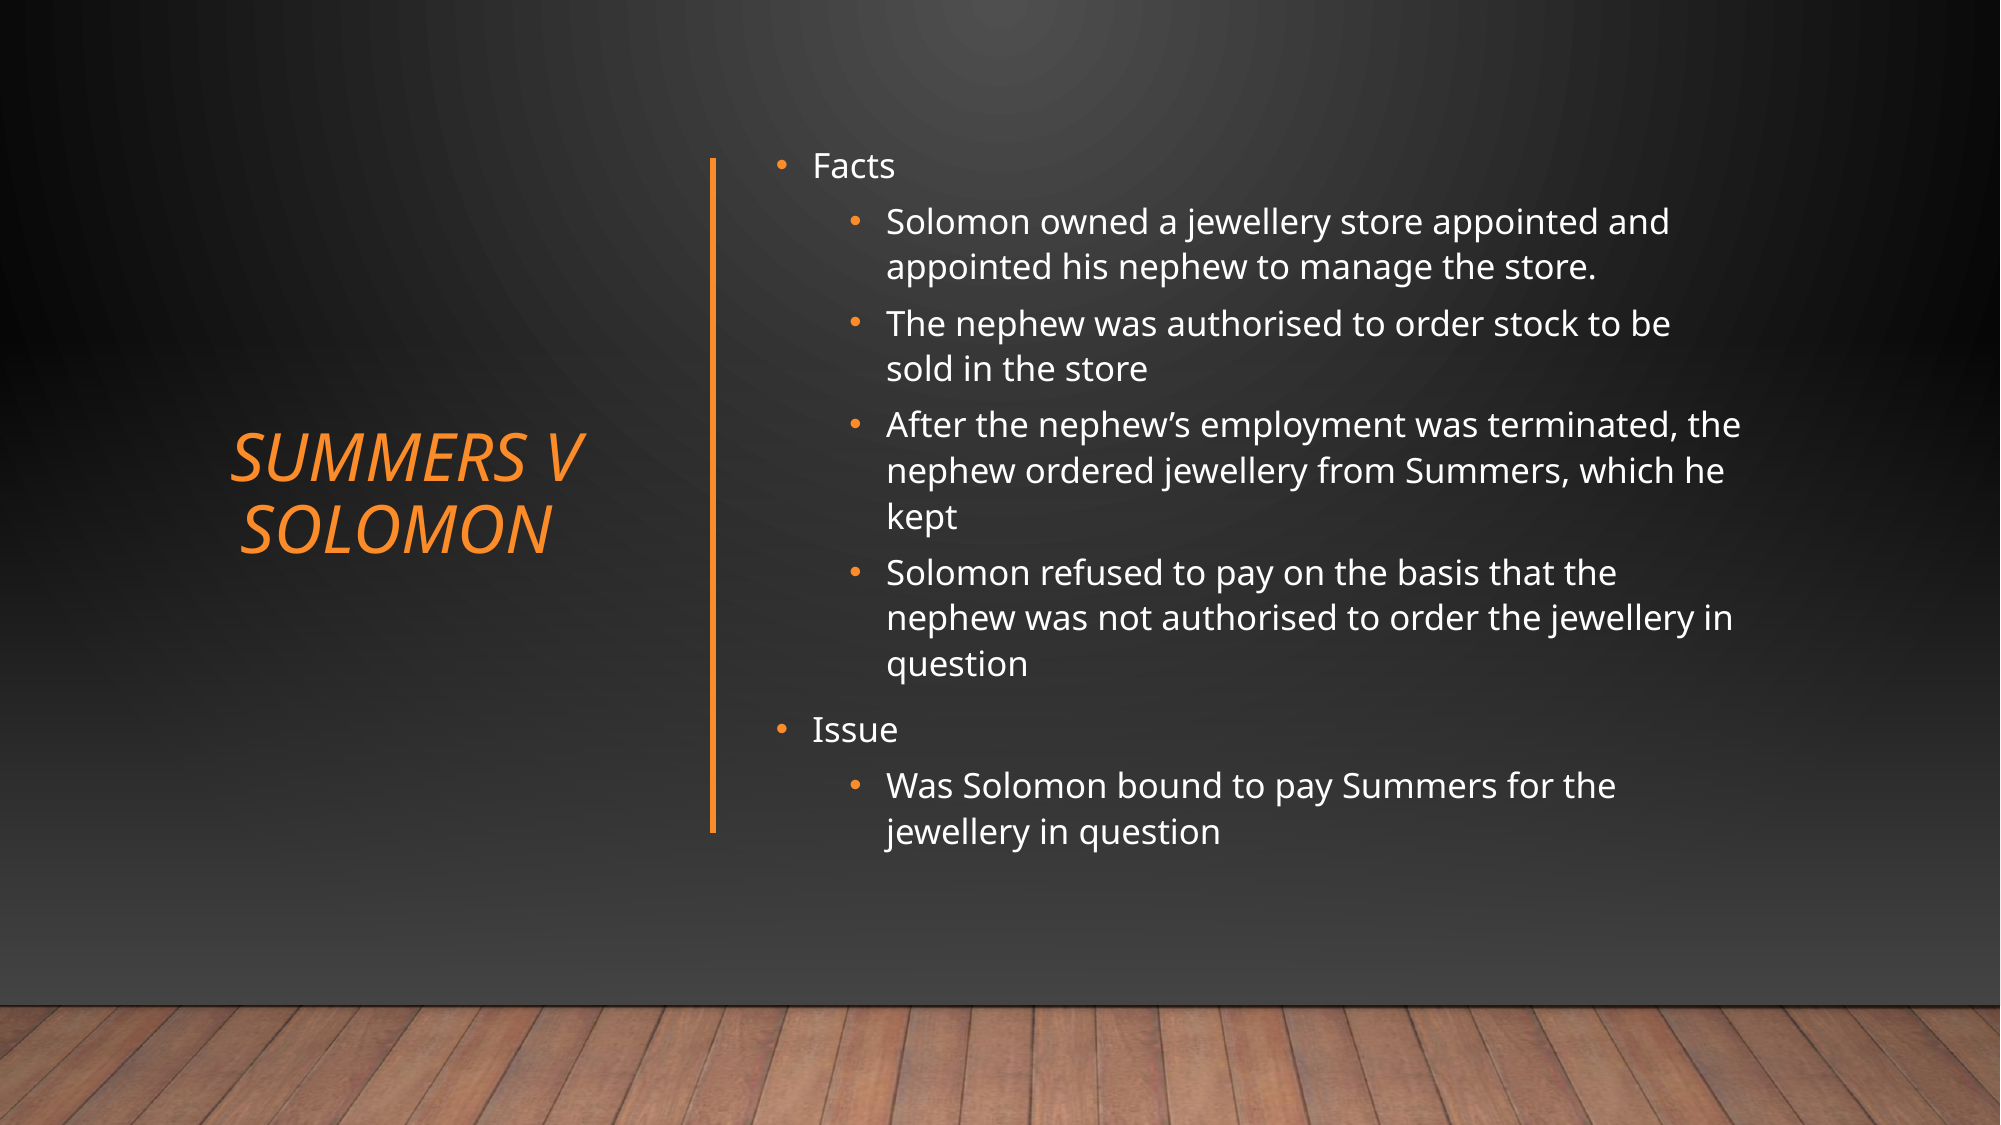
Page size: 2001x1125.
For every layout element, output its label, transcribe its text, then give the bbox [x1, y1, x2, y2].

title Summers v Solomon [146, 131, 665, 859]
text_box [0, 0, 2000, 330]
picture [0, 1005, 2000, 1125]
list Facts Solomon owned a jewellery store appointed and appointed his nephew to manage the store. The nephew was authorised to order stock to be sold in the store After the nephew’s employment was terminated, the nephew ordered jewellery from Summers, which he kept Solomon refused to pay on the basis that the nephew was not authorised to order the jewellery in question Issue Was Solomon bound to pay Summers for the jewellery in question [760, 131, 1762, 859]
text_box [0, 330, 2000, 1005]
